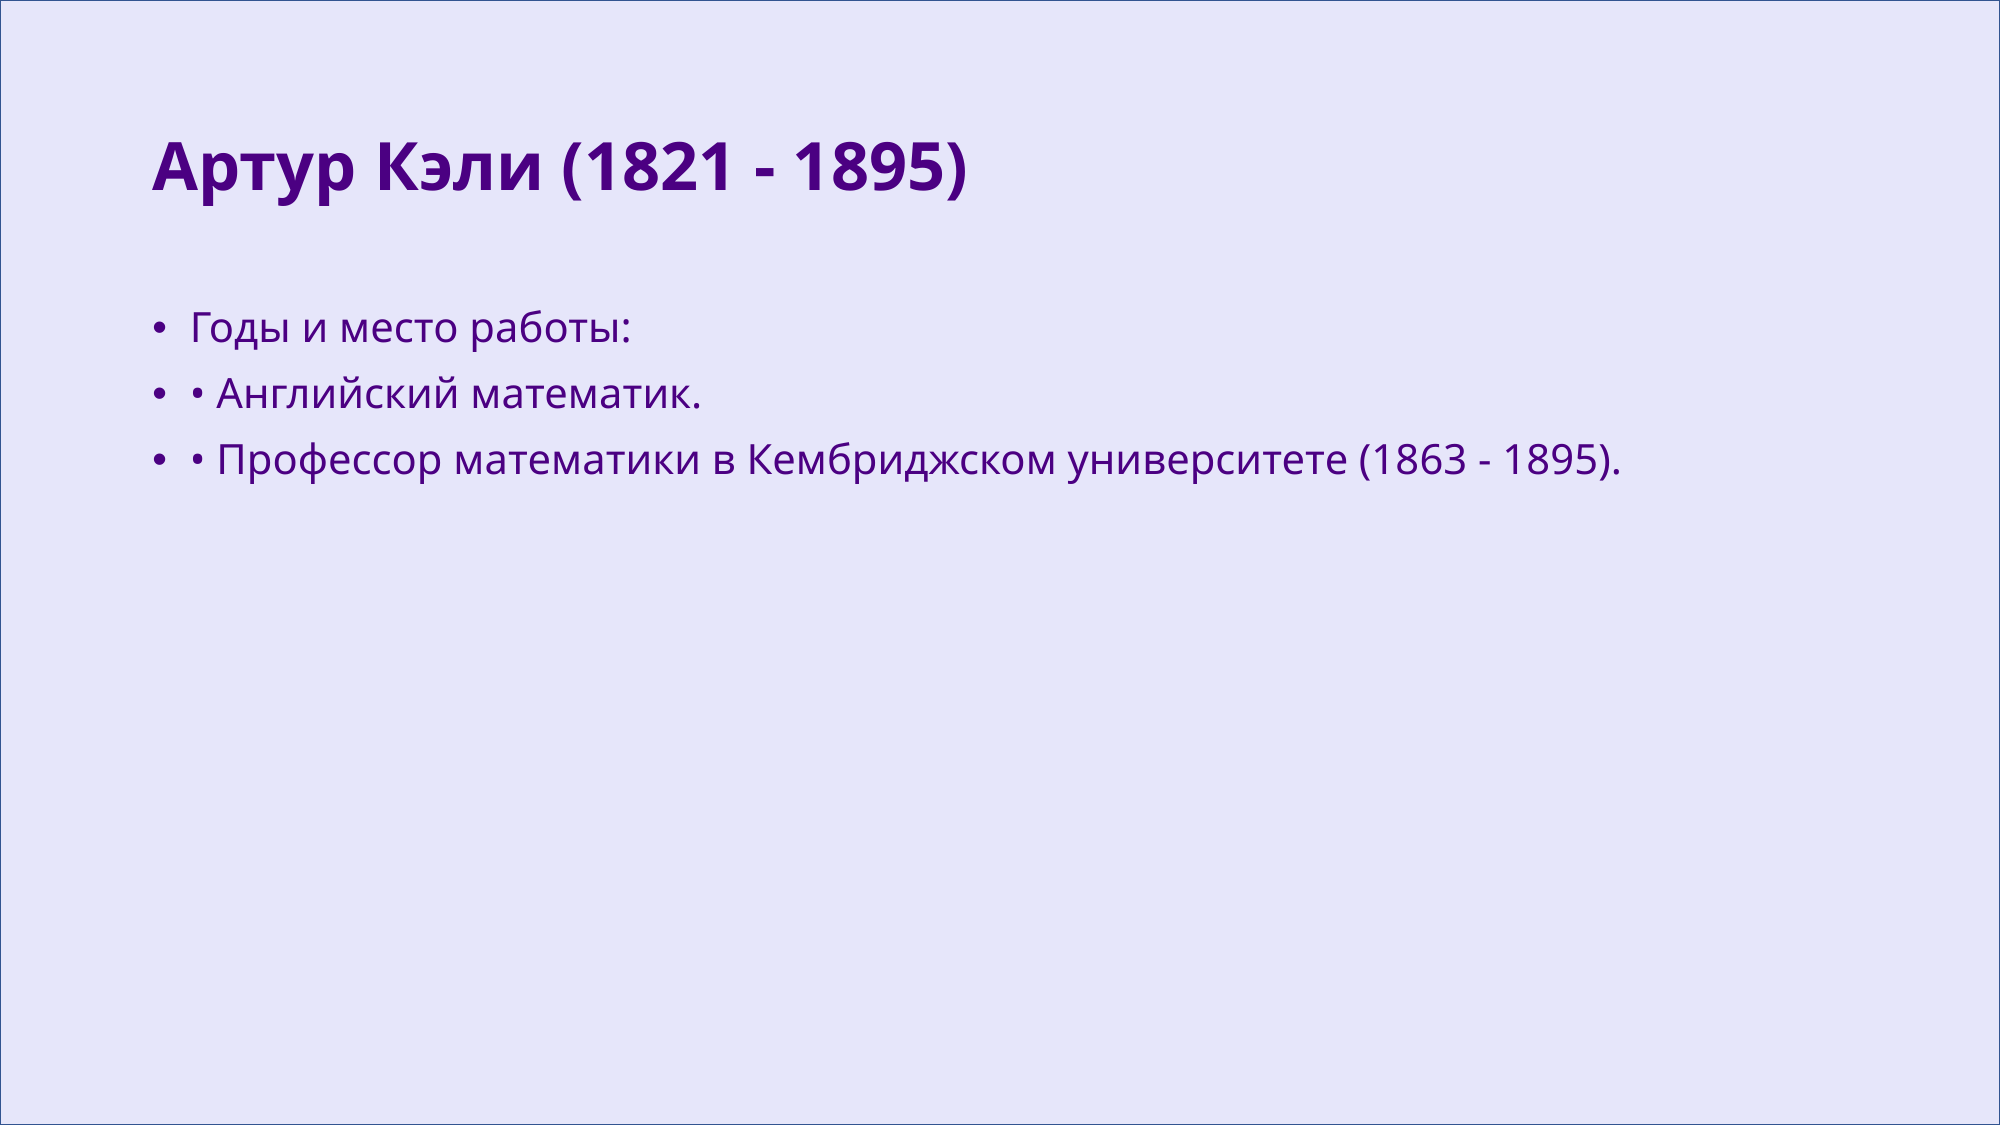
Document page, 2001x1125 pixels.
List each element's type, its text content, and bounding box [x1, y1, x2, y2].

title Артур Кэли (1821 - 1895) [137, 59, 1863, 278]
list Годы и место работы: • Английский математик. • Профессор математики в Кембриджском университете (1863 - 1895). [137, 299, 1863, 1014]
text_box [0, 0, 2000, 1125]
